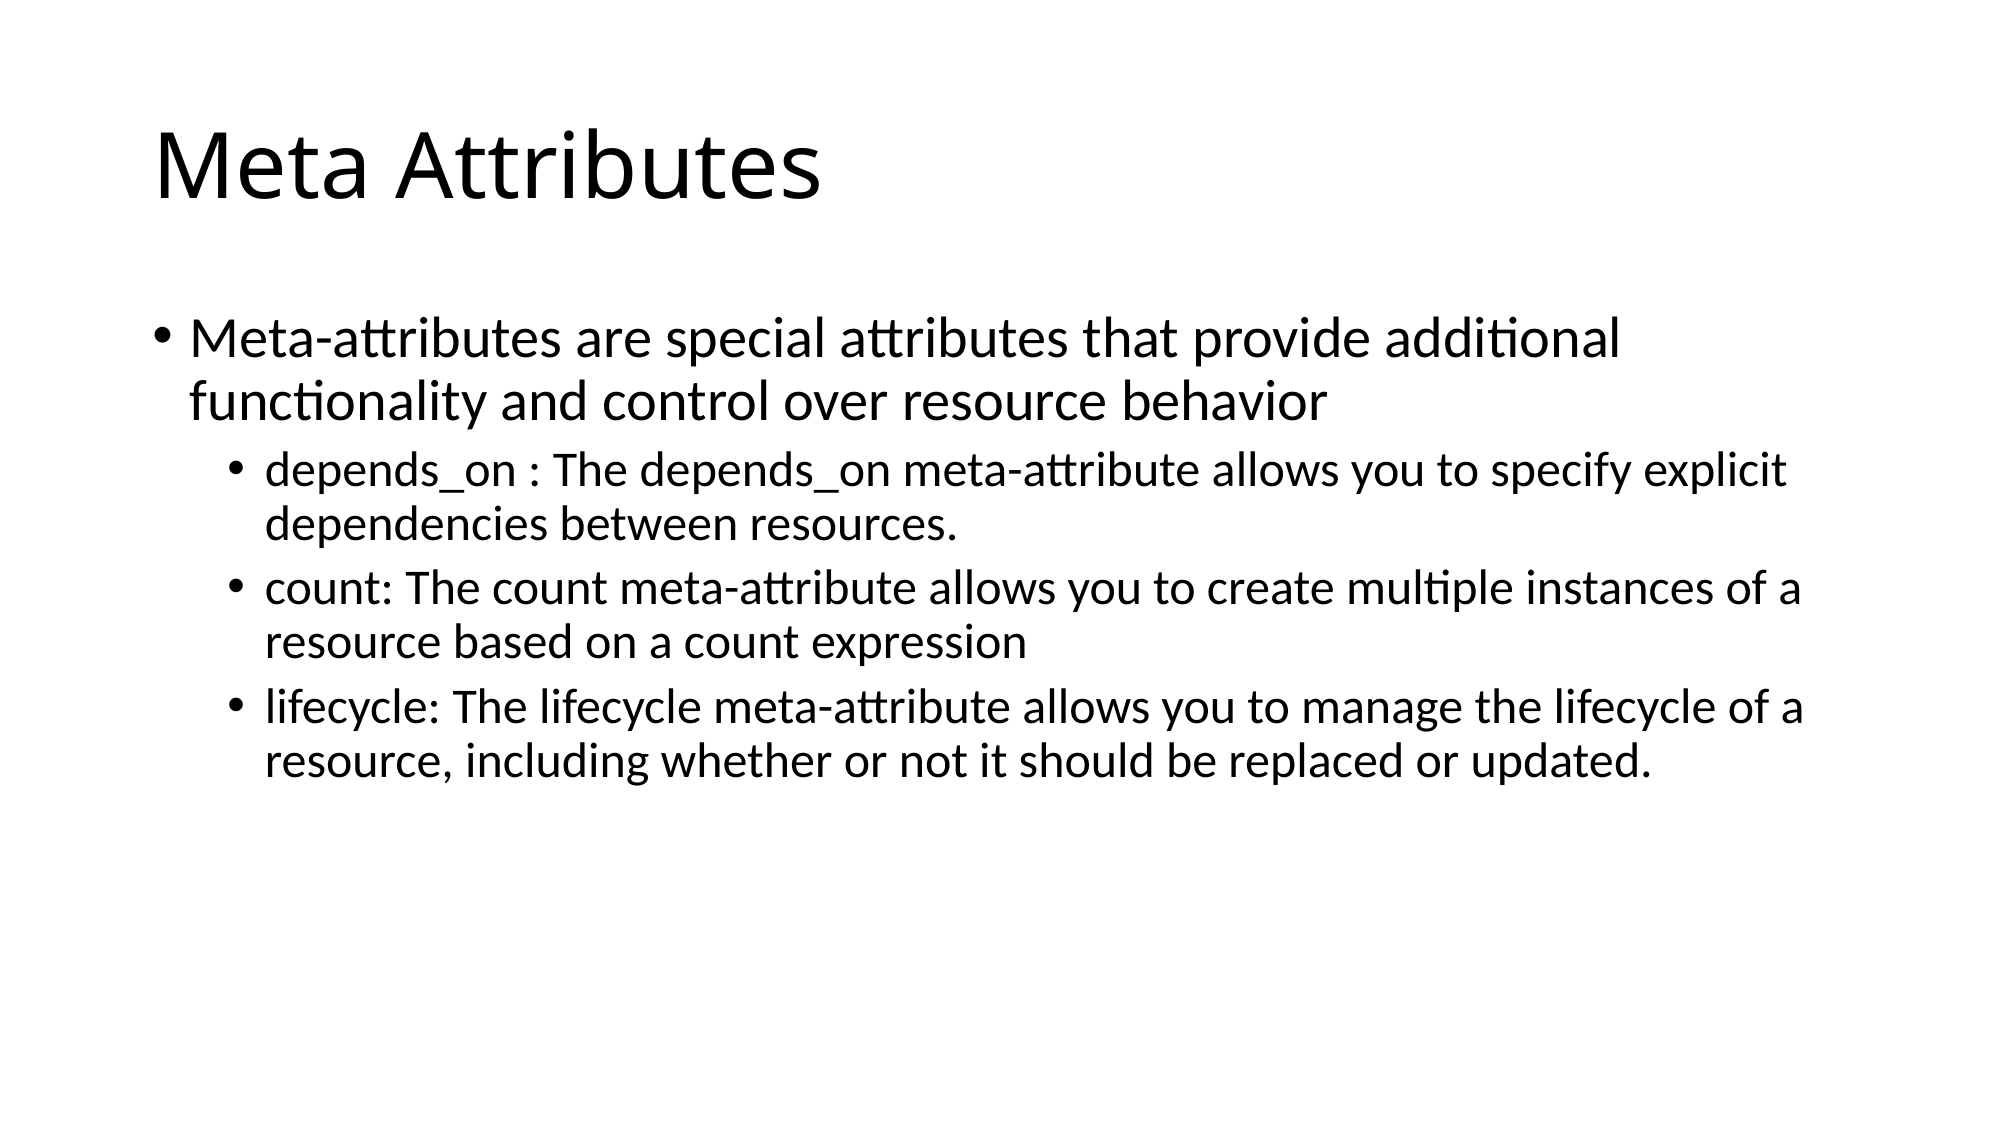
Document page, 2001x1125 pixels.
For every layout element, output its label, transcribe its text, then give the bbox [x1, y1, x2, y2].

title Meta Attributes [137, 59, 1863, 278]
list Meta-attributes are special attributes that provide additional functionality and control over resource behavior depends_on : The depends_on meta-attribute allows you to specify explicit dependencies between resources. count: The count meta-attribute allows you to create multiple instances of a resource based on a count expression lifecycle: The lifecycle meta-attribute allows you to manage the lifecycle of a resource, including whether or not it should be replaced or updated. [137, 299, 1863, 1014]
